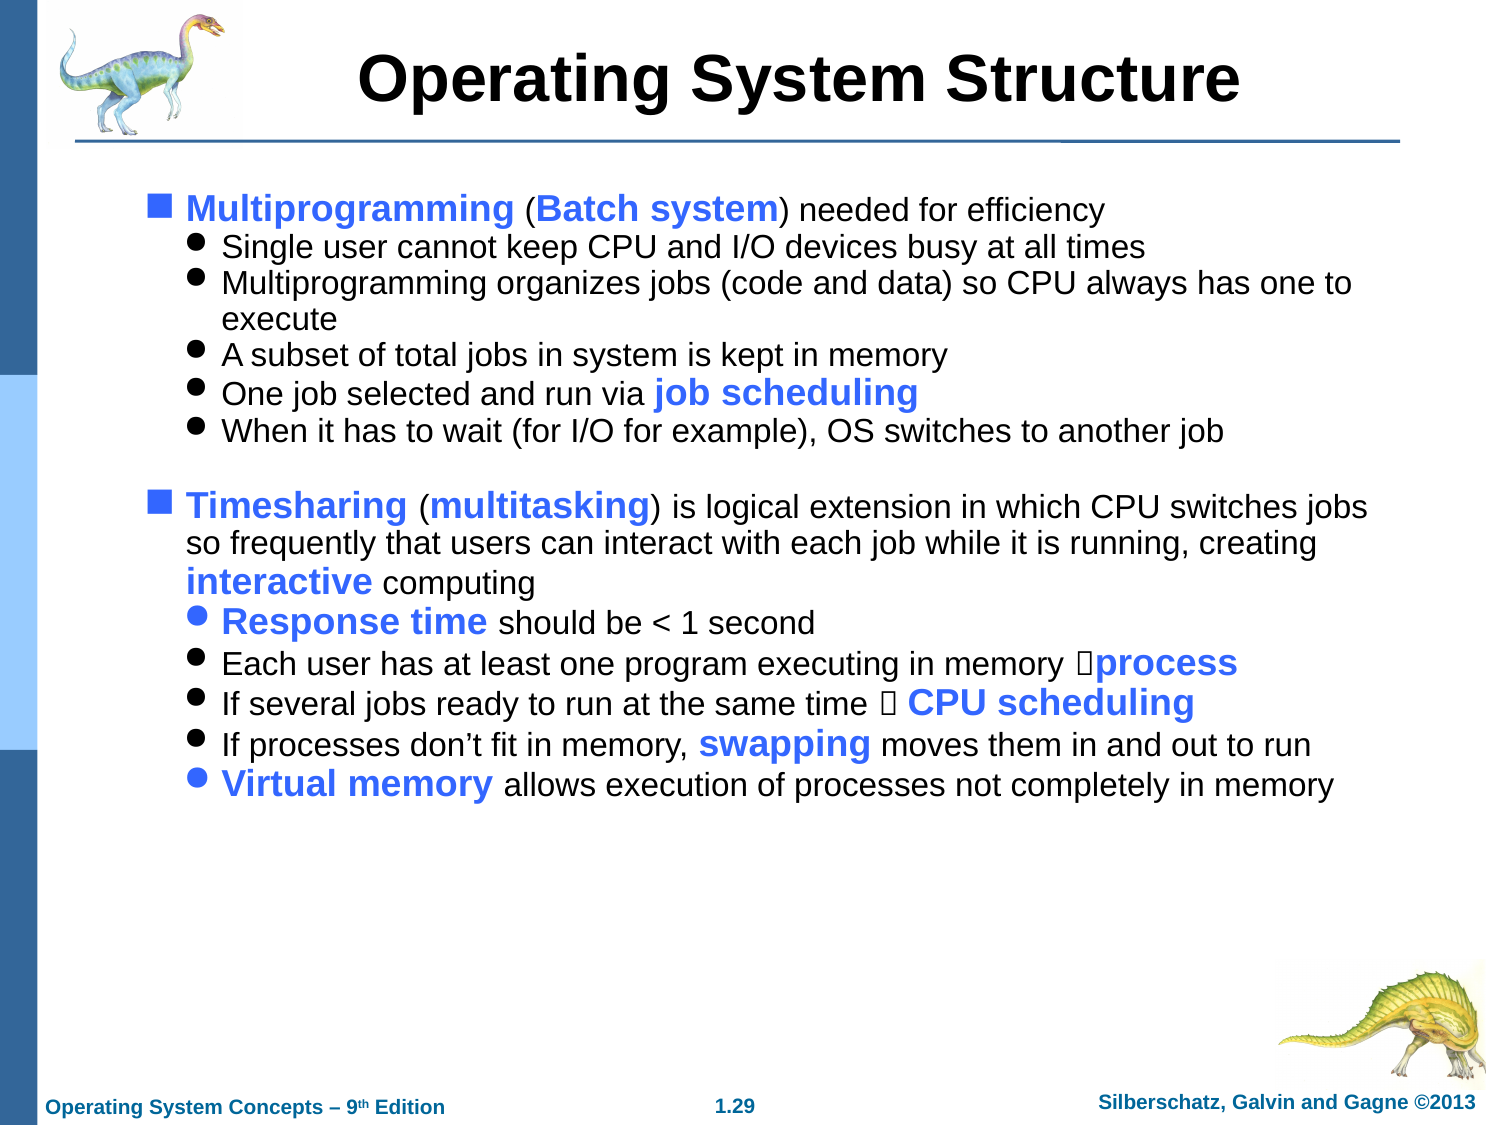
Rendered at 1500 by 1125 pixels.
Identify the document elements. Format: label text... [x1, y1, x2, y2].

text_box Operating System Structure [175, 27, 1425, 122]
text_box Multiprogramming (Batch system) needed for efficiency Single user cannot keep CPU and I/O devices busy at all times Multiprogramming organizes jobs (code and data) so CPU always has one to execute A subset of total jobs in system is kept in memory One job selected and run via job scheduling When it has to wait (for I/O for example), OS switches to another job Timesharing (multitasking) is logical extension in which CPU switches jobs so frequently that users can interact with each job while it is running, creating interactive computing Response time should be < 1 second Each user has at least one program executing in memory process If several jobs ready to run at the same time  CPU scheduling If processes don’t fit in memory, swapping moves them in and out to run Virtual memory allows execution of processes not completely in memory [135, 136, 1421, 1033]
picture [46, 0, 243, 149]
picture [1275, 959, 1486, 1090]
